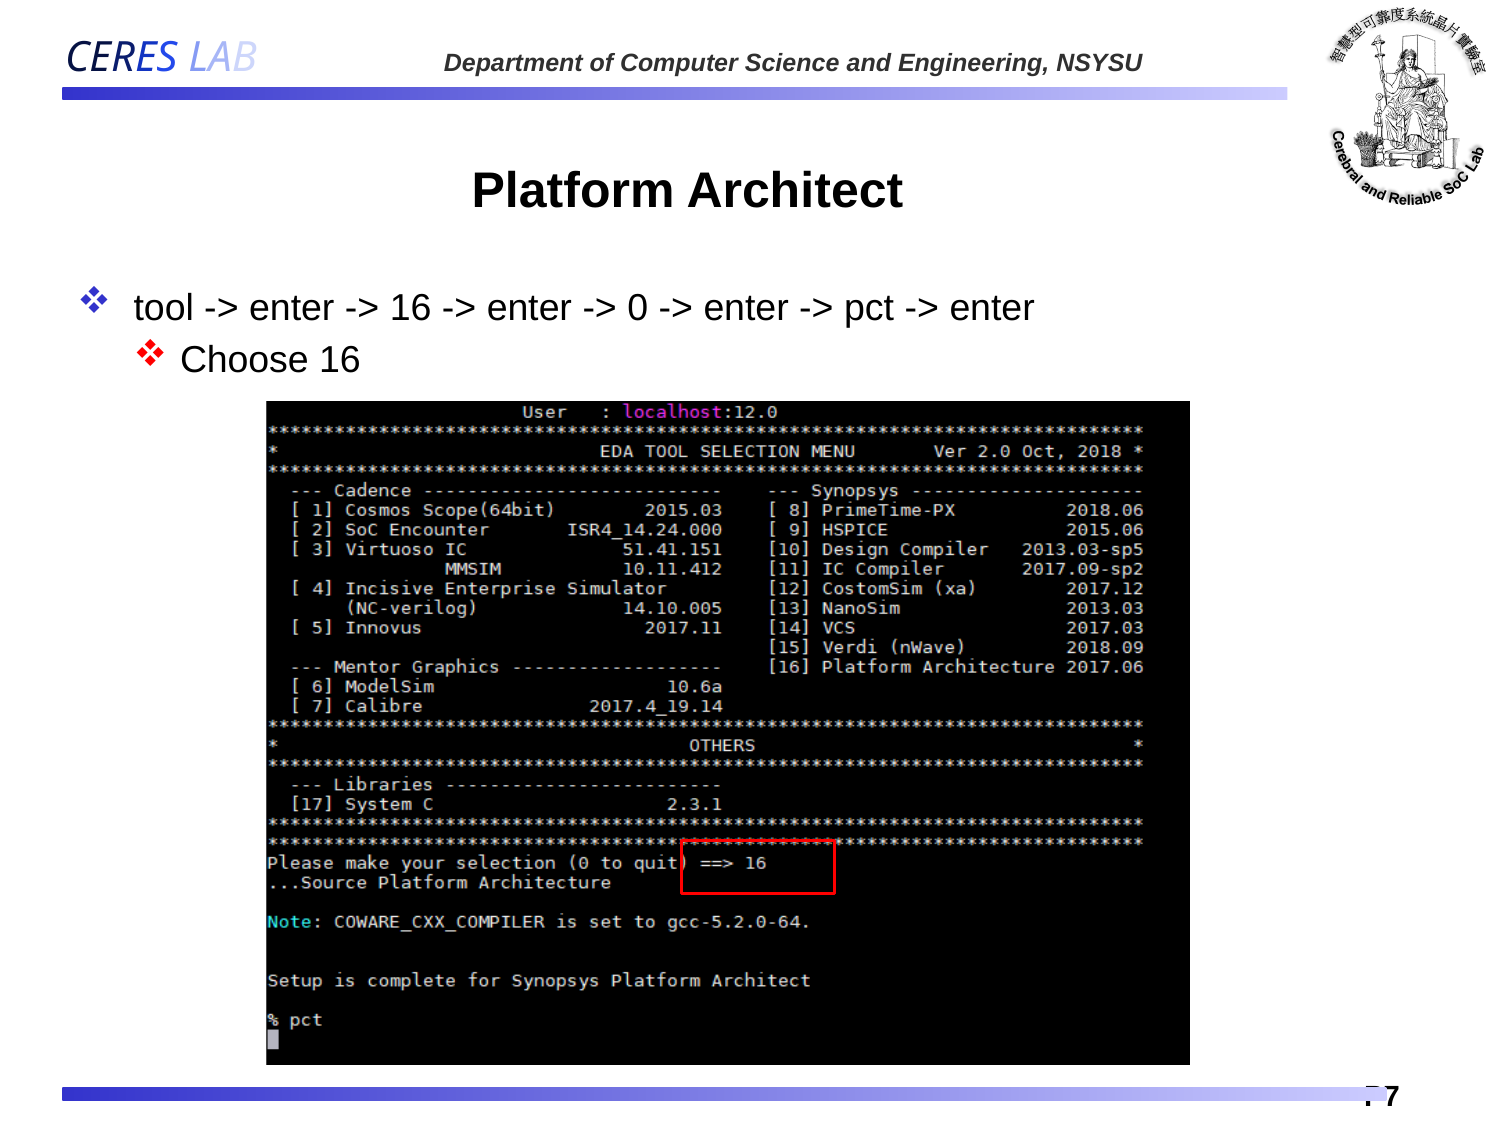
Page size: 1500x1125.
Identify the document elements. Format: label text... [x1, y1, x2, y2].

picture [1313, 0, 1500, 207]
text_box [265, 401, 1190, 1065]
title Platform Architect [62, 124, 1313, 251]
list tool -> enter -> 16 -> enter -> 0 -> enter -> pct -> enter Choose 16 [62, 275, 1438, 1063]
